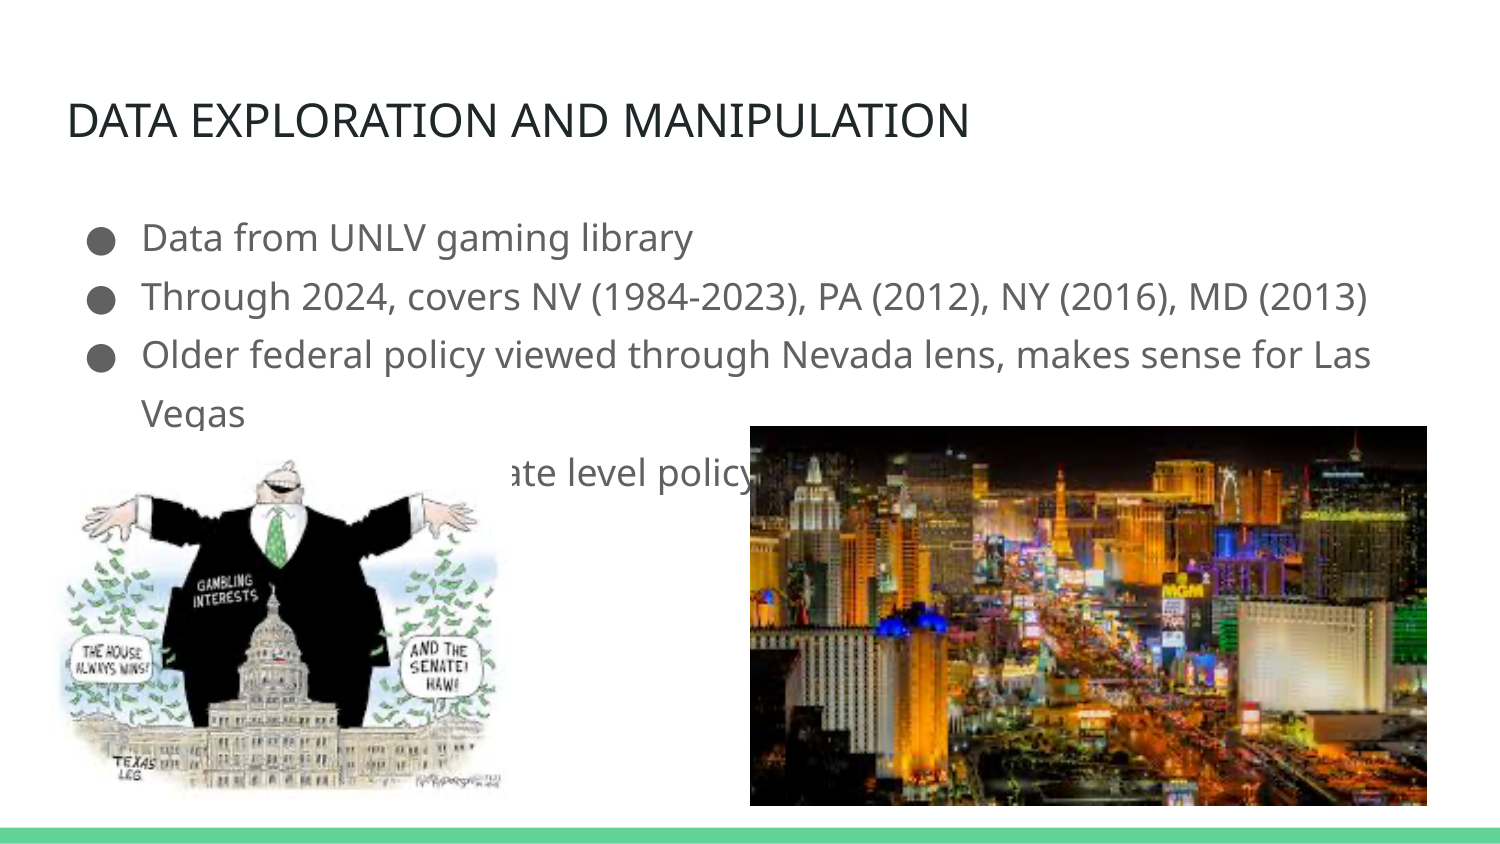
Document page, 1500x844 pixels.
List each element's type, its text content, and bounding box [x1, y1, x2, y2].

picture [50, 431, 512, 801]
list Data from UNLV gaming library Through 2024, covers NV (1984-2023), PA (2012), NY (2016), MD (2013) Older federal policy viewed through Nevada lens, makes sense for Las Vegas Federal policy and state level policy in competing states and states w/ data [51, 189, 1449, 750]
picture [749, 426, 1427, 806]
title DATA EXPLORATION AND MANIPULATION [51, 72, 1449, 167]
